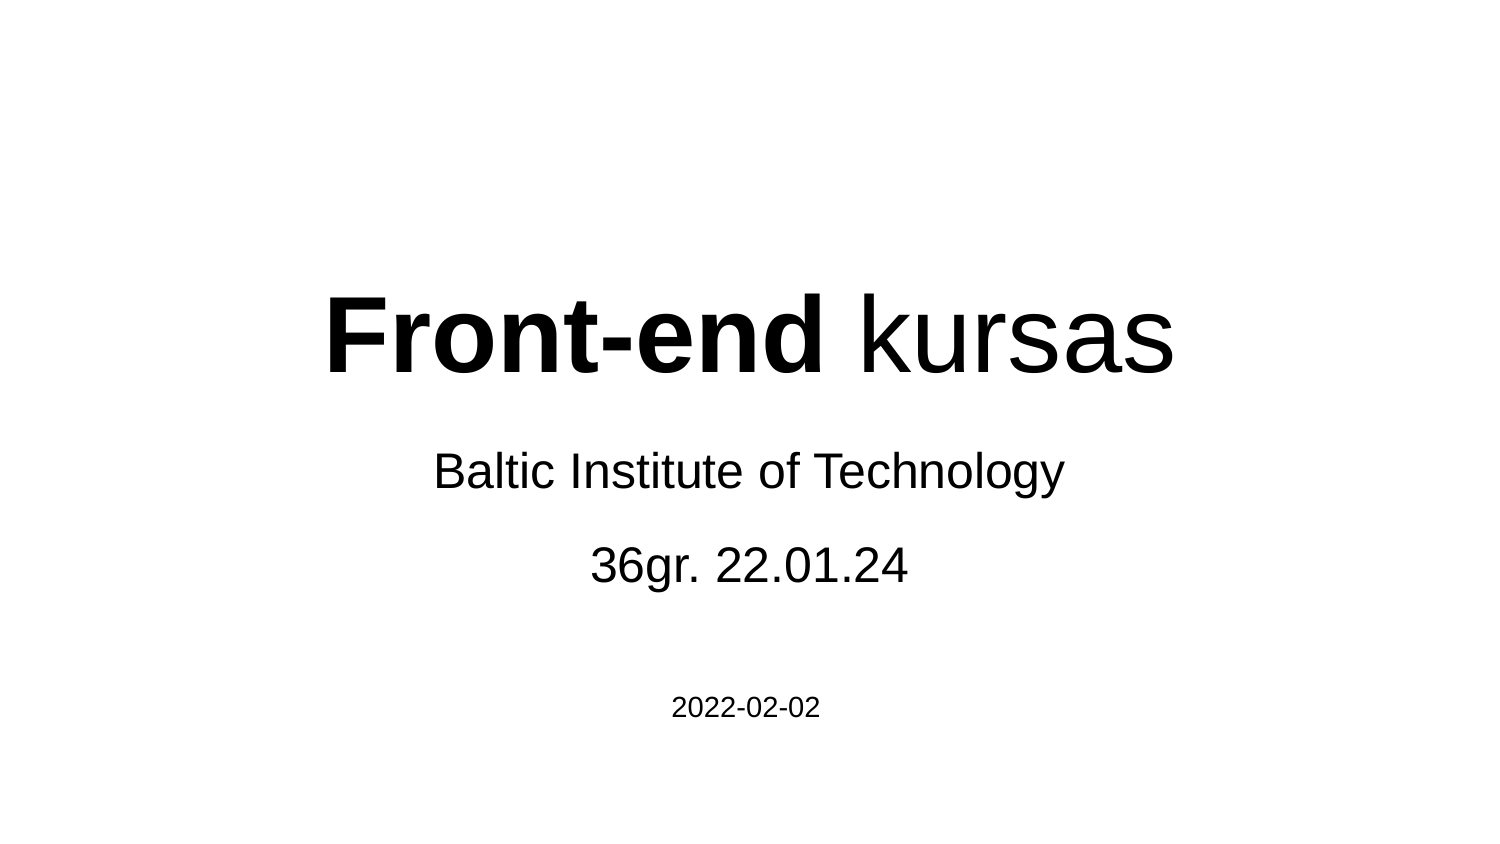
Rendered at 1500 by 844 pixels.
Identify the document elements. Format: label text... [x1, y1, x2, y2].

text_box Baltic Institute of Technology 36gr. 22.01.24 [51, 414, 1449, 643]
text_box 2022-02-02 [656, 673, 844, 739]
text_box Front-end kursas [51, 72, 1449, 409]
